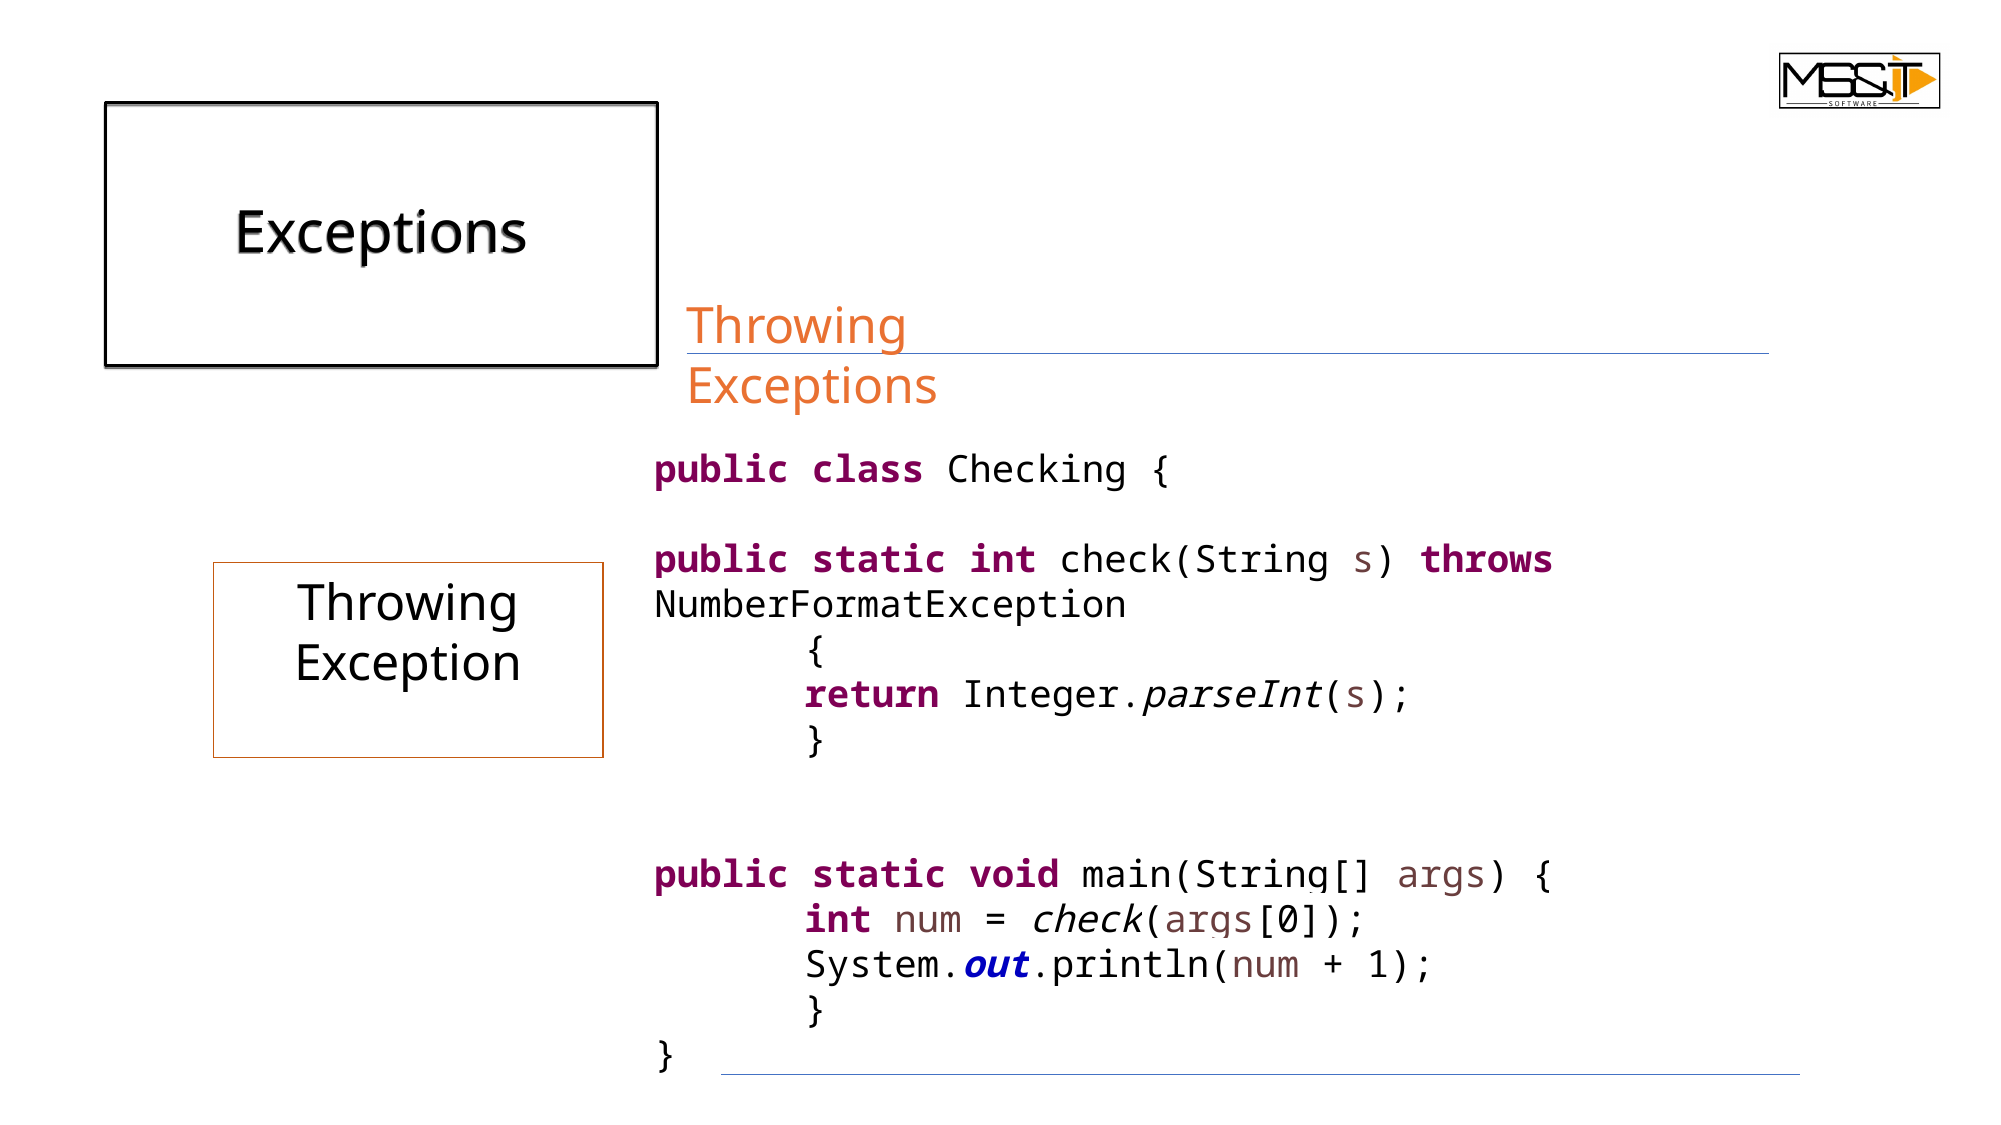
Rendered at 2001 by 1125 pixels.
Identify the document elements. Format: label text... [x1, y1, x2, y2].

text_box Throwing Exception [213, 562, 603, 758]
text_box public class Checking { public static int check(String s) throws NumberFormatException { return Integer.parseInt(s); } public static void main(String[] args) { int num = check(args[0]); System.out.println(num + 1); } } [639, 437, 1950, 1083]
picture [1768, 42, 1951, 119]
title Exceptions [105, 102, 658, 366]
text_box Throwing Exceptions [671, 286, 1168, 421]
